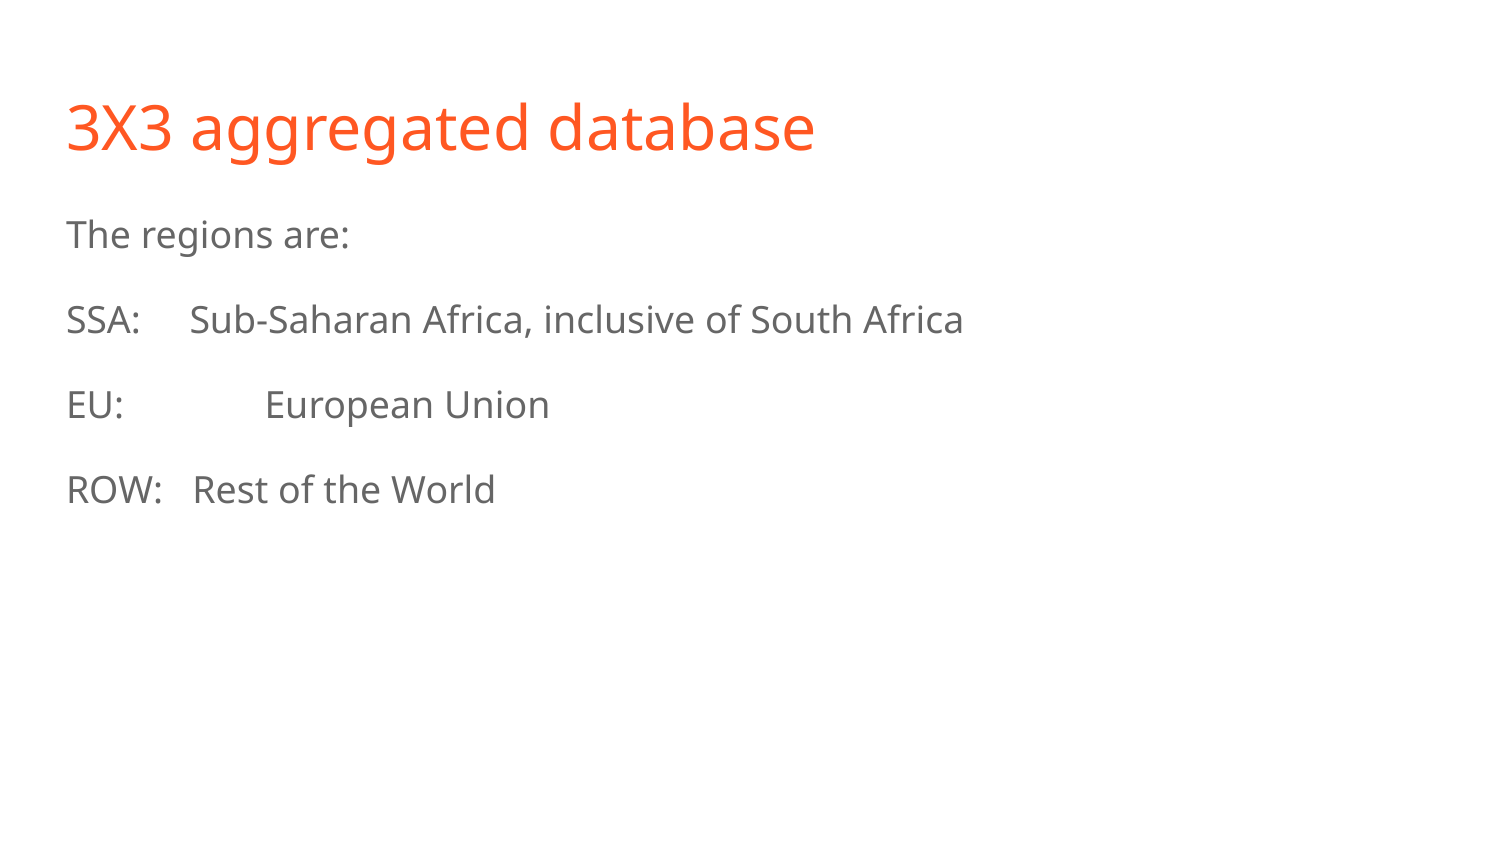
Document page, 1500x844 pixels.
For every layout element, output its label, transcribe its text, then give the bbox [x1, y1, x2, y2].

list The regions are: SSA: Sub-Saharan Africa, inclusive of South Africa EU: European Union ROW: Rest of the World [51, 189, 1449, 750]
title 3X3 aggregated database [51, 72, 1449, 167]
